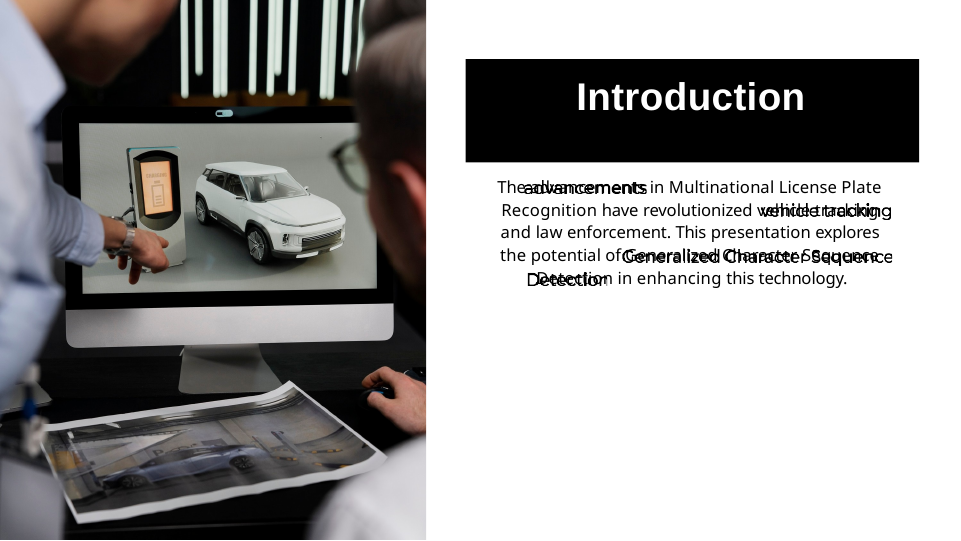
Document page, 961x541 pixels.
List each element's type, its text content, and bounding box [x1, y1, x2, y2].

title Introduction [465, 59, 920, 163]
text_box The advancements in Multinational License Plate Recognition have revolutionized vehicle tracking and law enforcement. This presentation explores the potential of Generalized Character Sequence Detection in enhancing this technology. [486, 171, 897, 288]
text_box [0, 0, 427, 540]
